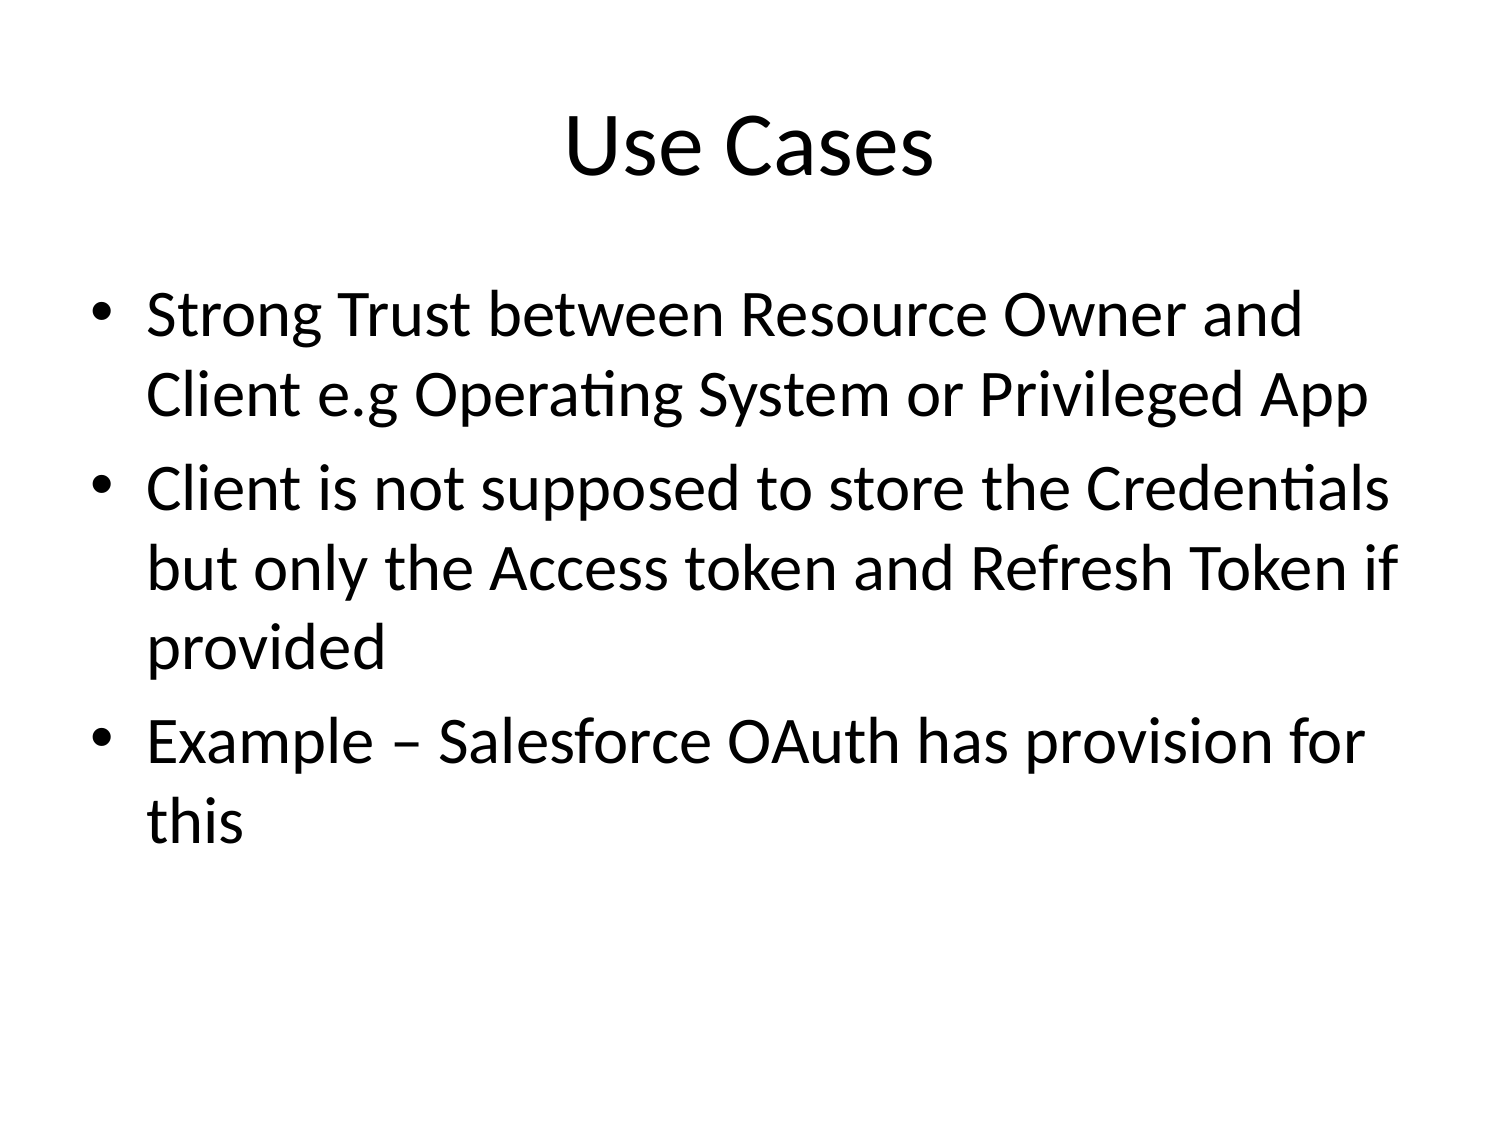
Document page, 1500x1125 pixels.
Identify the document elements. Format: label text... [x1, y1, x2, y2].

title Use Cases [75, 45, 1425, 233]
list Strong Trust between Resource Owner and Client e.g Operating System or Privileged App Client is not supposed to store the Credentials but only the Access token and Refresh Token if provided Example – Salesforce OAuth has provision for this [75, 262, 1425, 1005]
